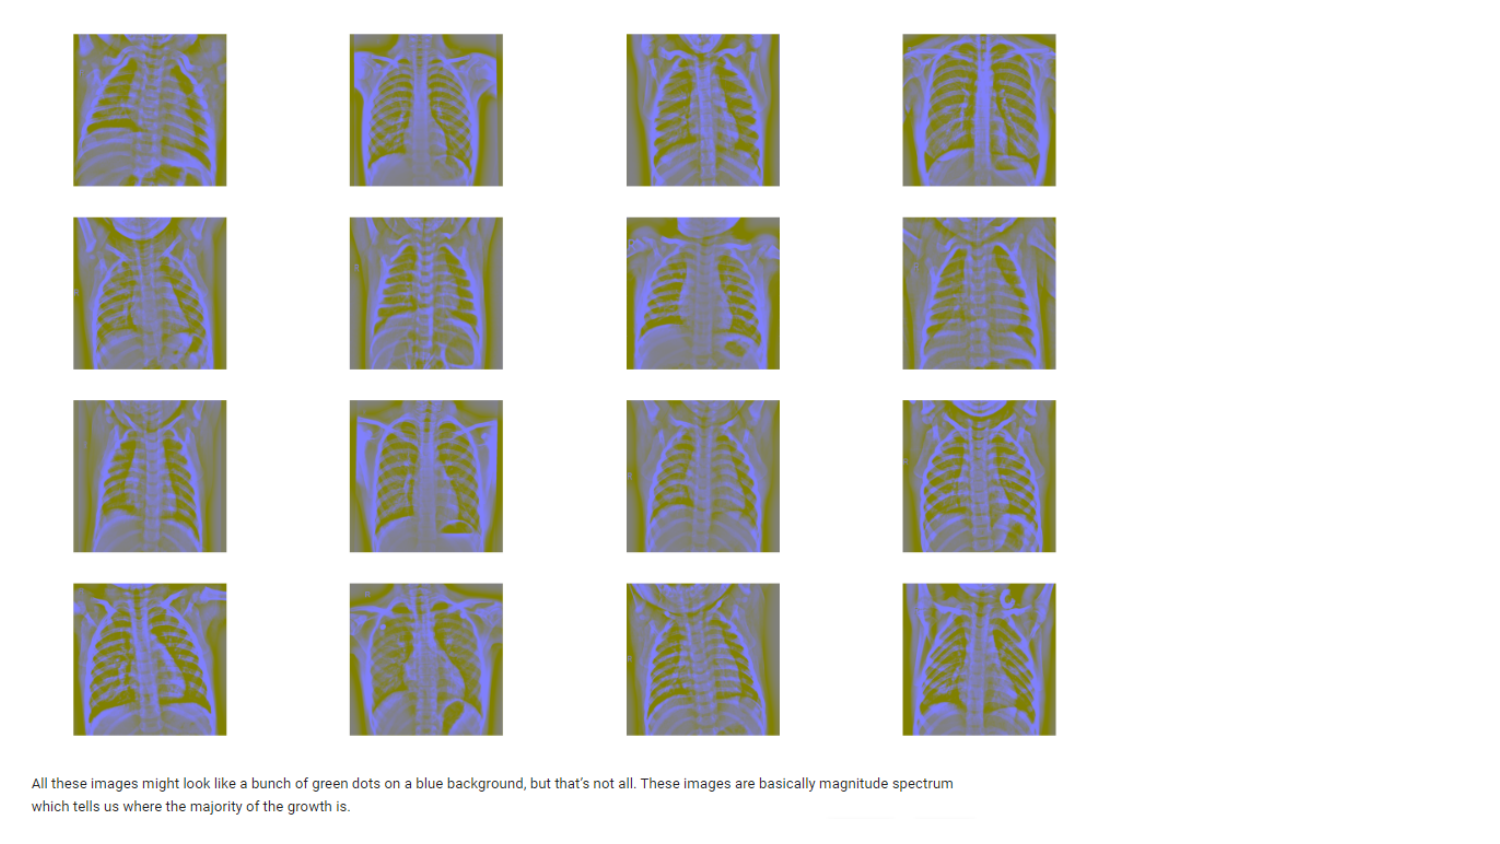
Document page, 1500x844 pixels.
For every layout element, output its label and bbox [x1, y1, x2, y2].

picture [24, 24, 1086, 819]
